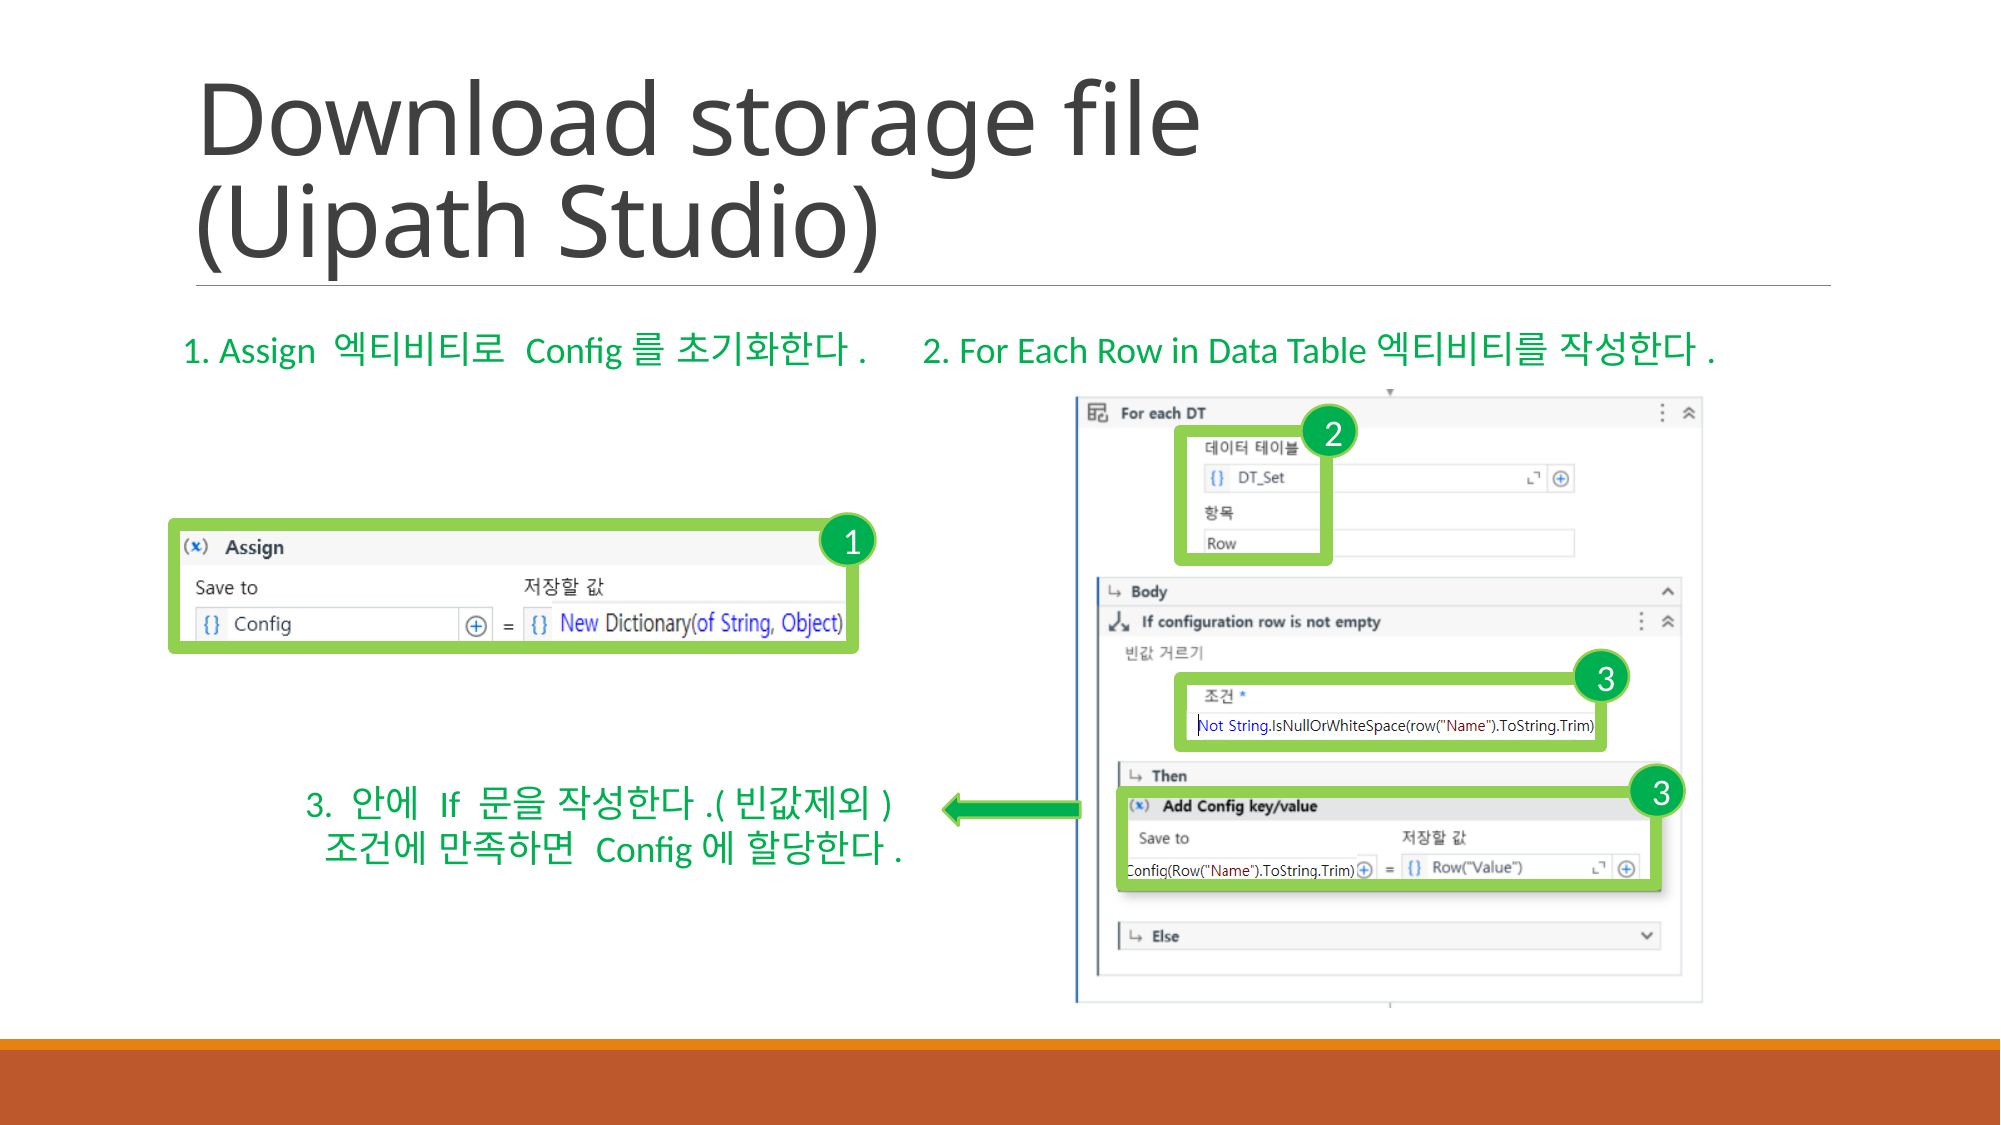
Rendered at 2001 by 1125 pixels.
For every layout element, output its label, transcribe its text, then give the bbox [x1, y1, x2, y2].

text_box 2. For Each Row in Data Table엑티비티를 작성한다. [907, 319, 1732, 379]
text_box 1. Assign 엑티비티로 Config를 초기화한다. [167, 319, 883, 379]
picture [173, 533, 853, 652]
text_box [173, 523, 823, 532]
text_box 1 [820, 512, 877, 568]
text_box [849, 567, 854, 596]
text_box [941, 792, 1070, 827]
title Download storage file (Uipath Studio) [180, 47, 1830, 285]
text_box 3. 안에 If 문을 작성한다.(빈값제외) 조건에 만족하면 Config에 할당한다. [290, 772, 918, 878]
picture [1073, 389, 1708, 1008]
